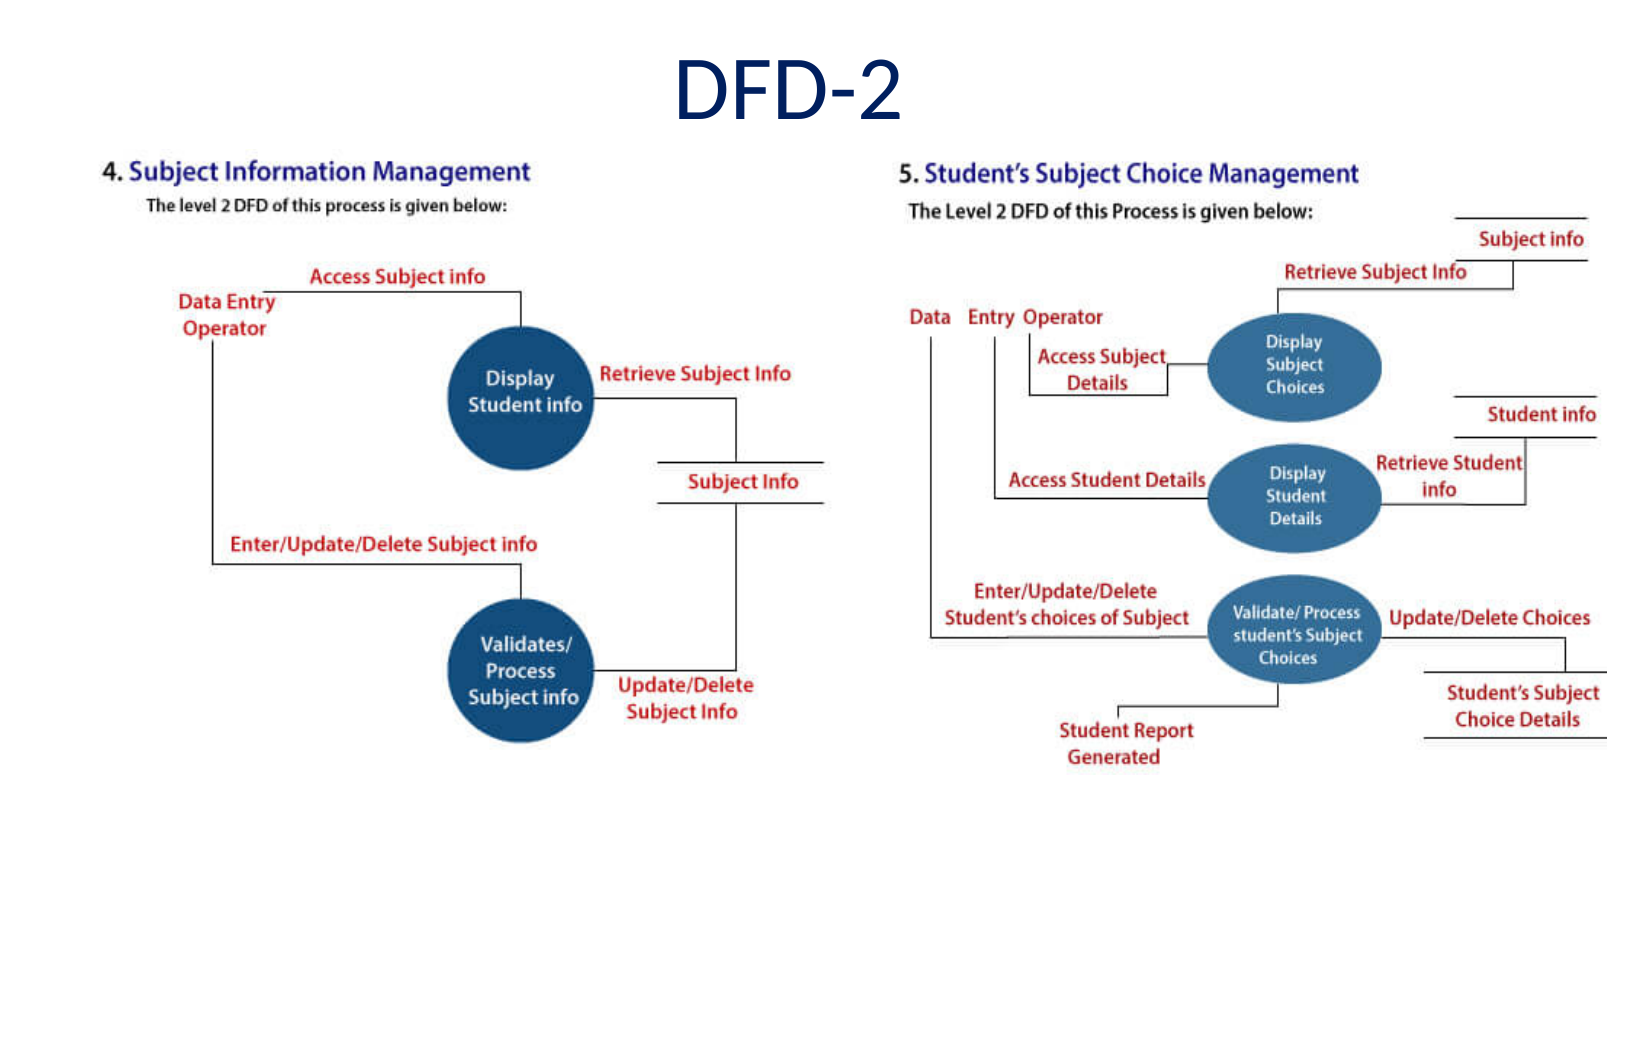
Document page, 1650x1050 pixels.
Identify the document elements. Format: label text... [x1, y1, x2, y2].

title DFD-2 [639, 0, 937, 171]
picture [881, 149, 1607, 776]
picture [87, 149, 851, 776]
